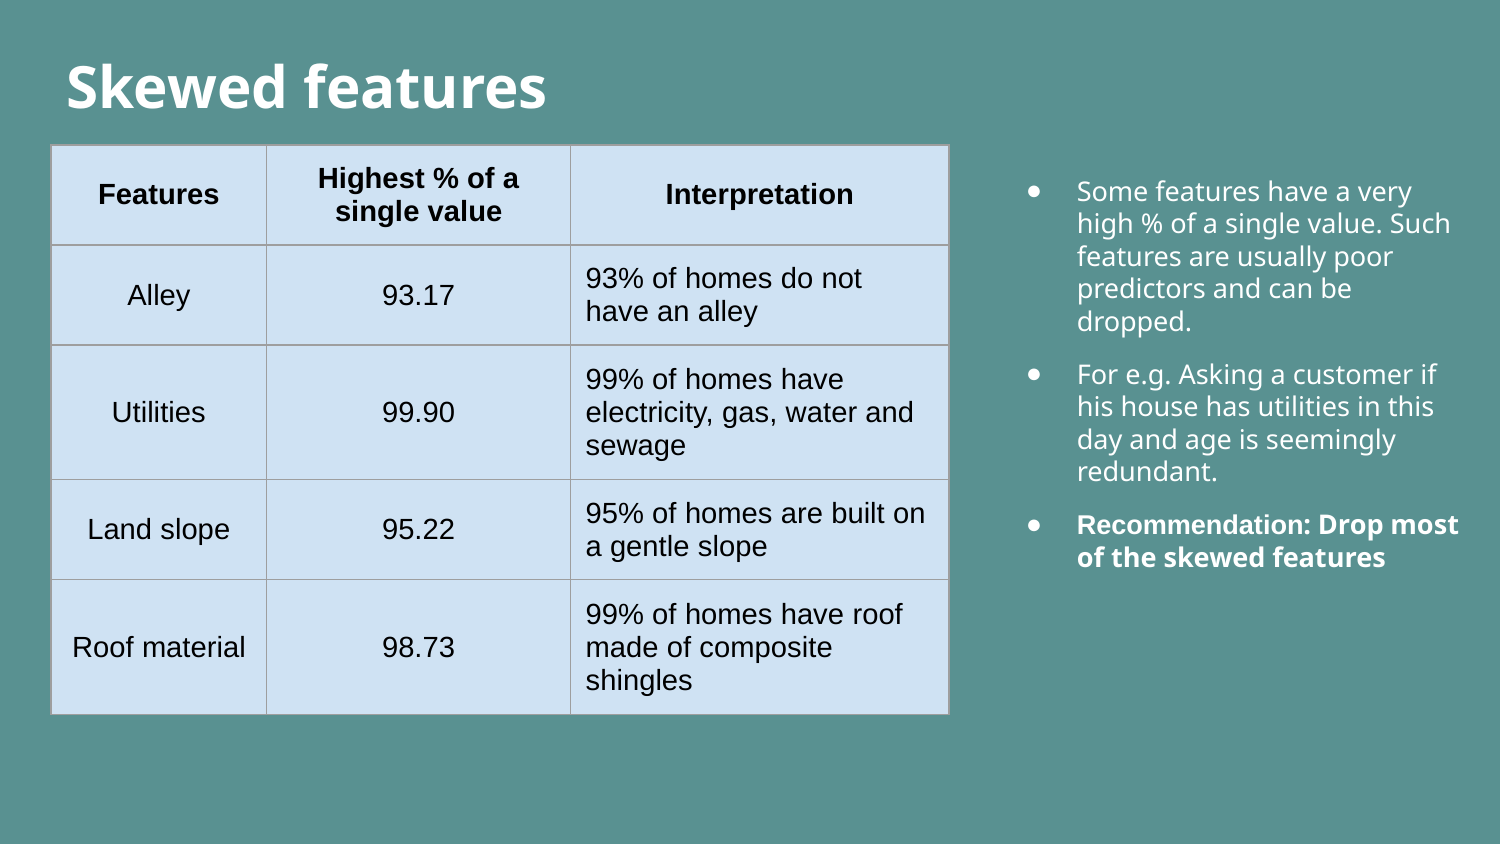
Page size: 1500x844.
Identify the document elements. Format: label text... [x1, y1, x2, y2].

title Skewed features [51, 30, 1205, 159]
table_cell 99% of homes have roof made of composite shingles [571, 580, 948, 714]
table_cell 93.17 [267, 246, 570, 344]
table_header Features [52, 146, 266, 244]
table_cell 98.73 [267, 580, 570, 714]
table_header Highest % of a single value [267, 146, 570, 244]
text_box Some features have a very high % of a single value. Such features are usually poor predictors and can be dropped. For e.g. Asking a customer if his house has utilities in this day and age is seemingly redundant. Recommendation: Drop most of the skewed features [986, 158, 1489, 588]
table_cell 93% of homes do not have an alley [571, 246, 948, 344]
table_cell Alley [52, 246, 266, 344]
table_header Interpretation [571, 146, 948, 244]
table_cell 99.90 [267, 346, 570, 479]
table_cell Utilities [52, 346, 266, 479]
table_cell 95% of homes are built on a gentle slope [571, 480, 948, 579]
table_cell 99% of homes have electricity, gas, water and sewage [571, 346, 948, 479]
table_cell Roof material [52, 580, 266, 714]
table_cell 95.22 [267, 480, 570, 579]
table_cell Land slope [52, 480, 266, 579]
